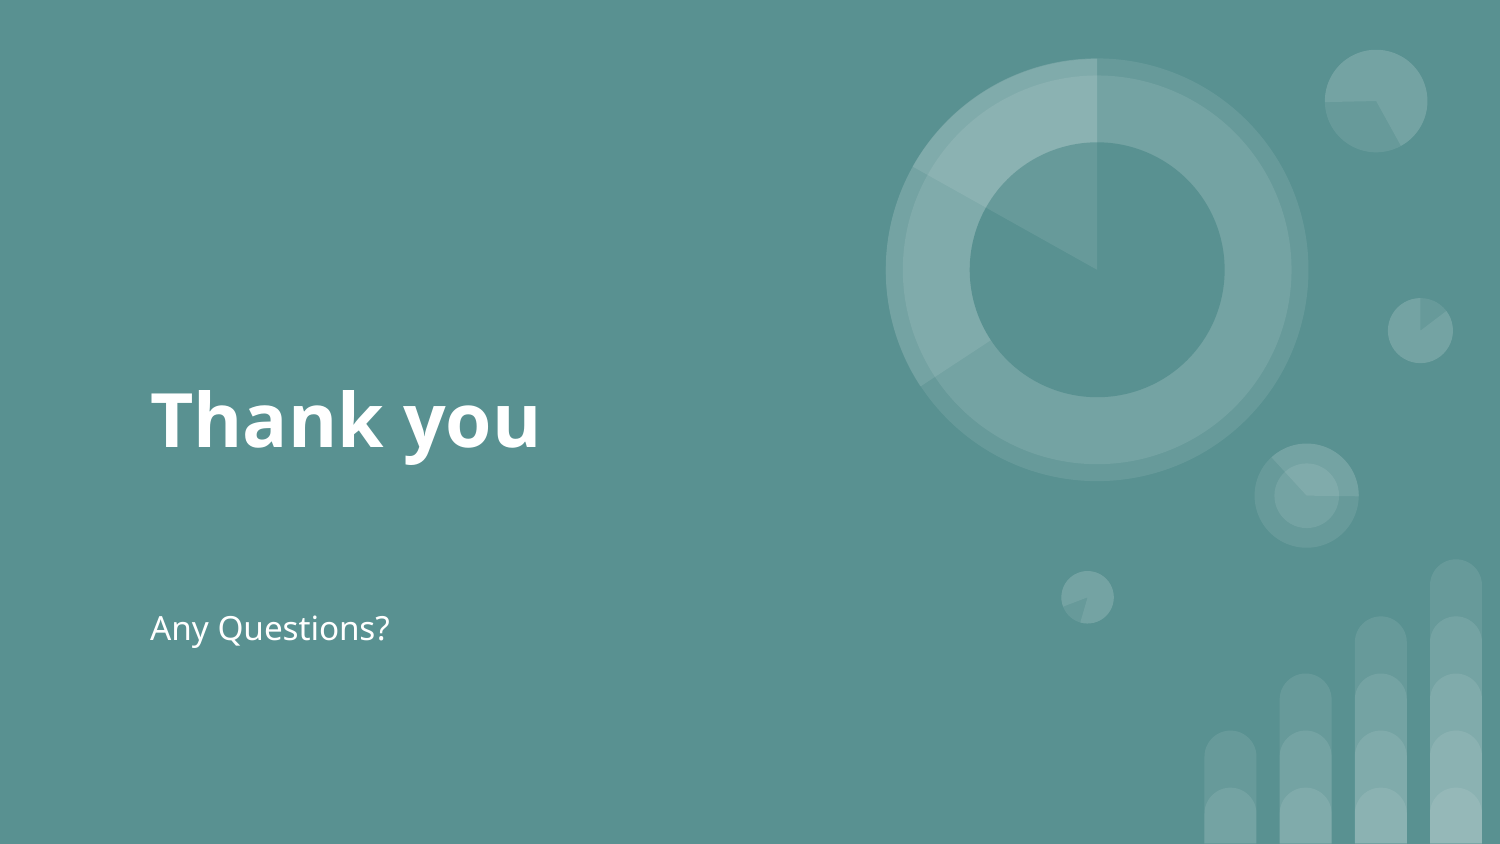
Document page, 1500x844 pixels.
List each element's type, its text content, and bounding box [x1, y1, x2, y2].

title Thank you [135, 264, 834, 572]
subtitle Any Questions? [135, 589, 834, 704]
